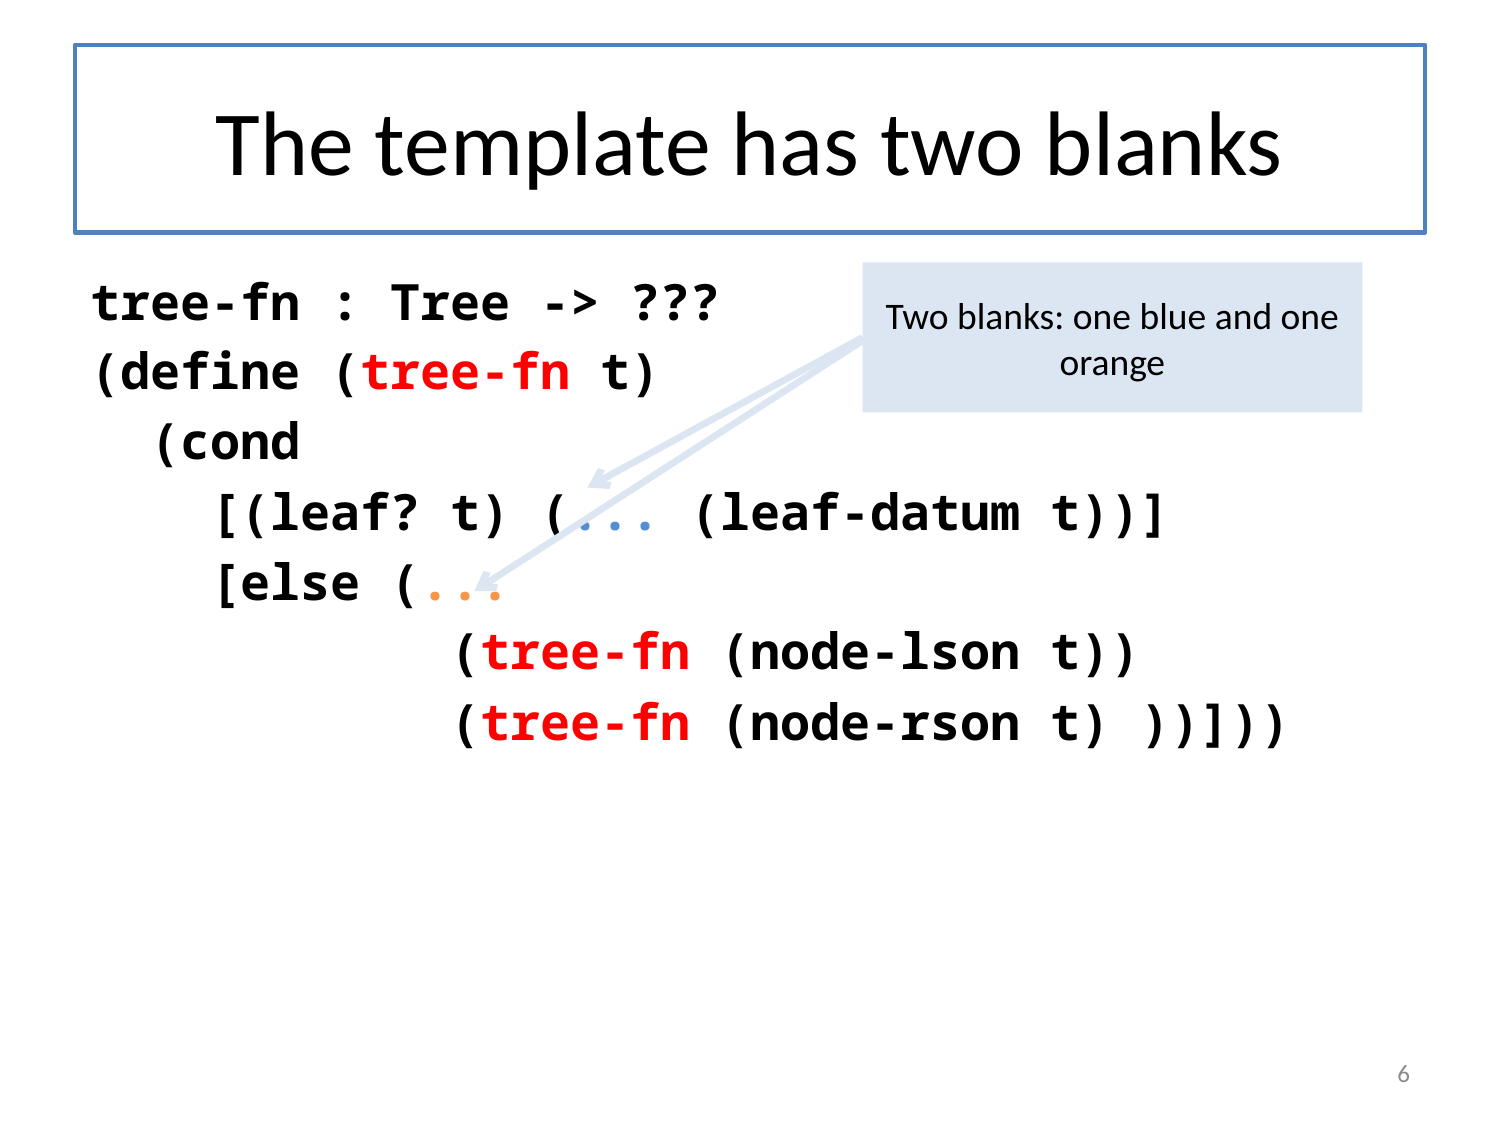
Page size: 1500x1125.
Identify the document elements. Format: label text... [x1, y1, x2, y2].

title The template has two blanks [73, 43, 1427, 235]
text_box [474, 340, 863, 592]
text_box Two blanks: one blue and one orange [860, 260, 1365, 414]
list tree-fn : Tree -> ??? (define (tree-fn t) (cond [(leaf? t) (... (leaf-datum t))] [else (... (tree-fn (node-lson t)) (tree-fn (node-rson t) ))])) [75, 262, 1425, 1005]
slide_number 6 [1074, 1042, 1425, 1103]
